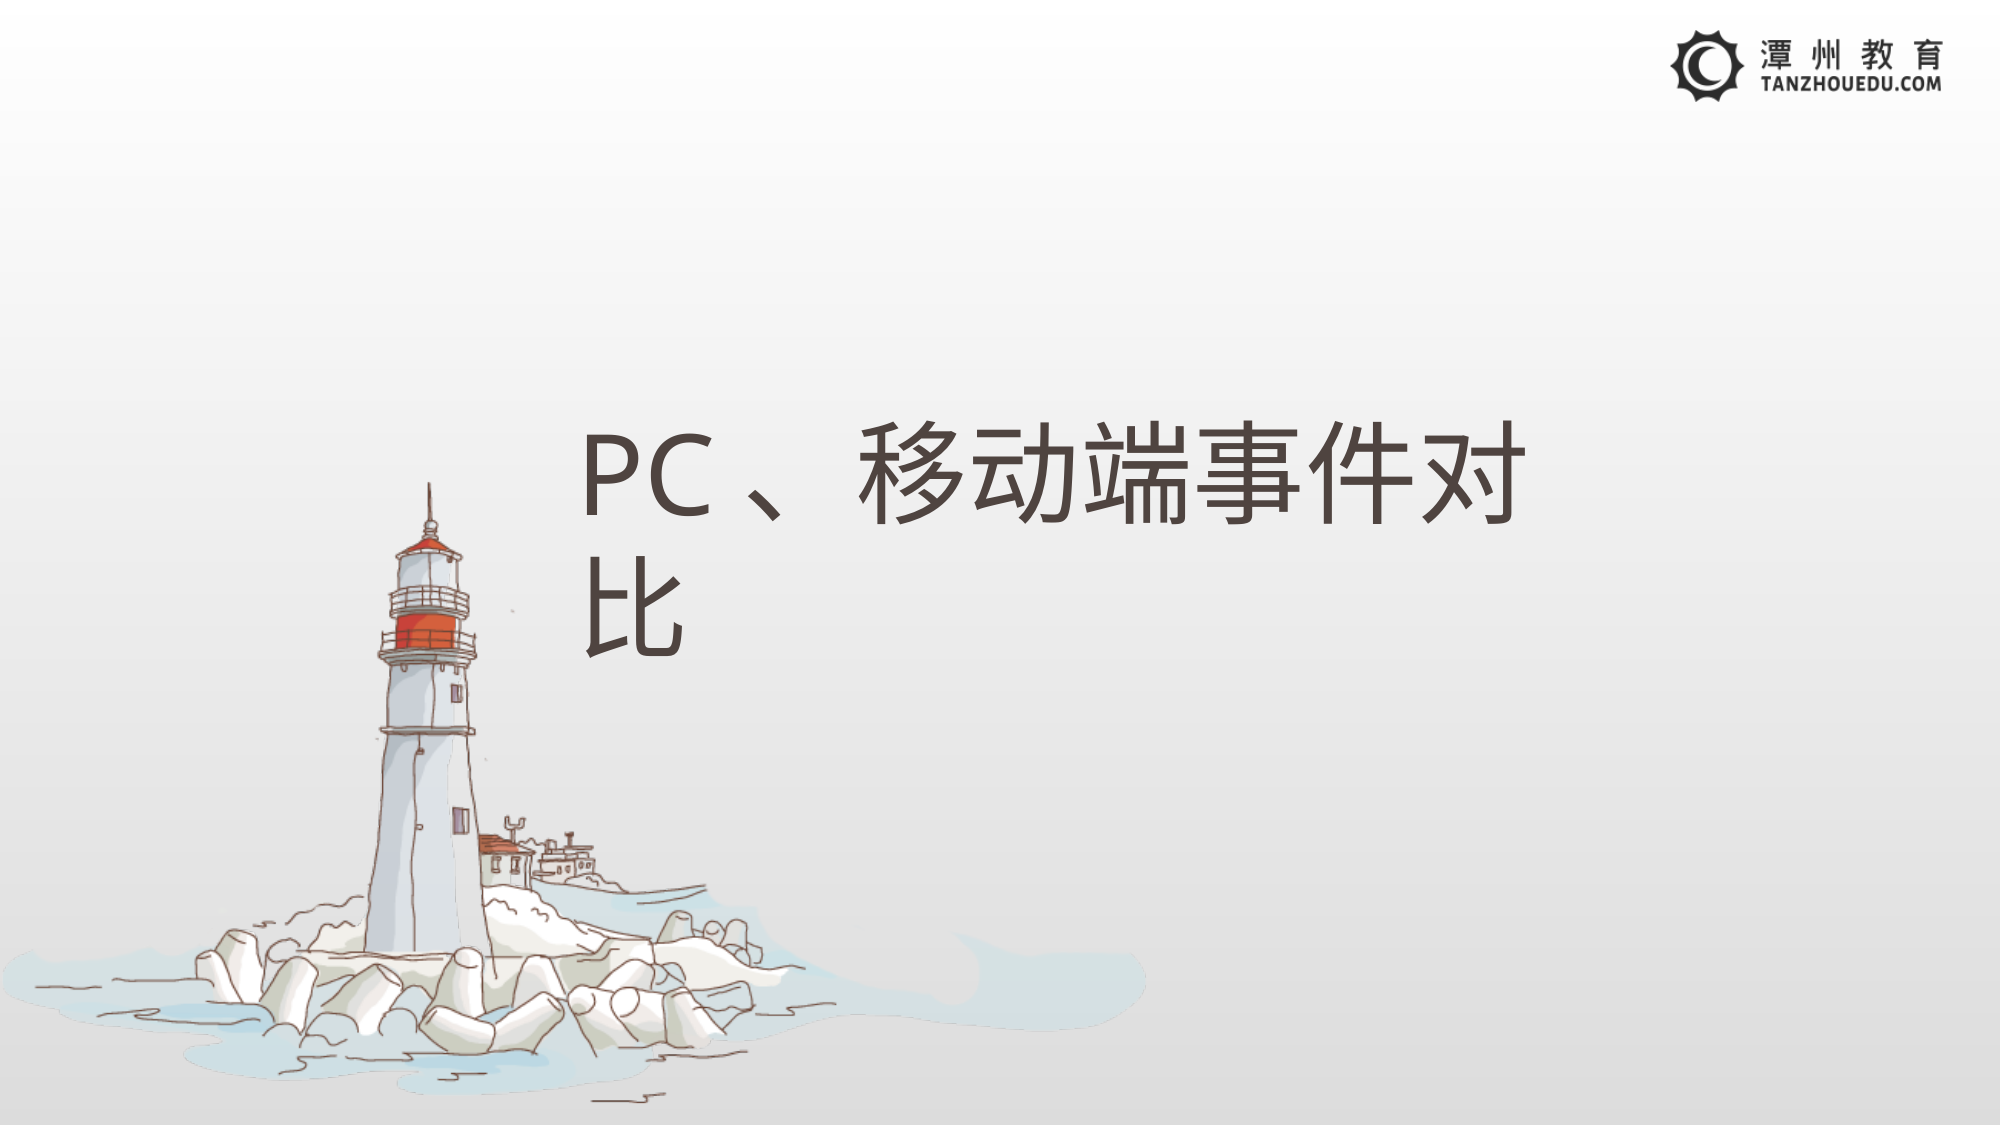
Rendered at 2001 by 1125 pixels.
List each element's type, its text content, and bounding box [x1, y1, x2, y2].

text_box PC、移动端事件对比 [561, 395, 1622, 680]
picture [0, 442, 1198, 1125]
picture [1670, 30, 1943, 102]
